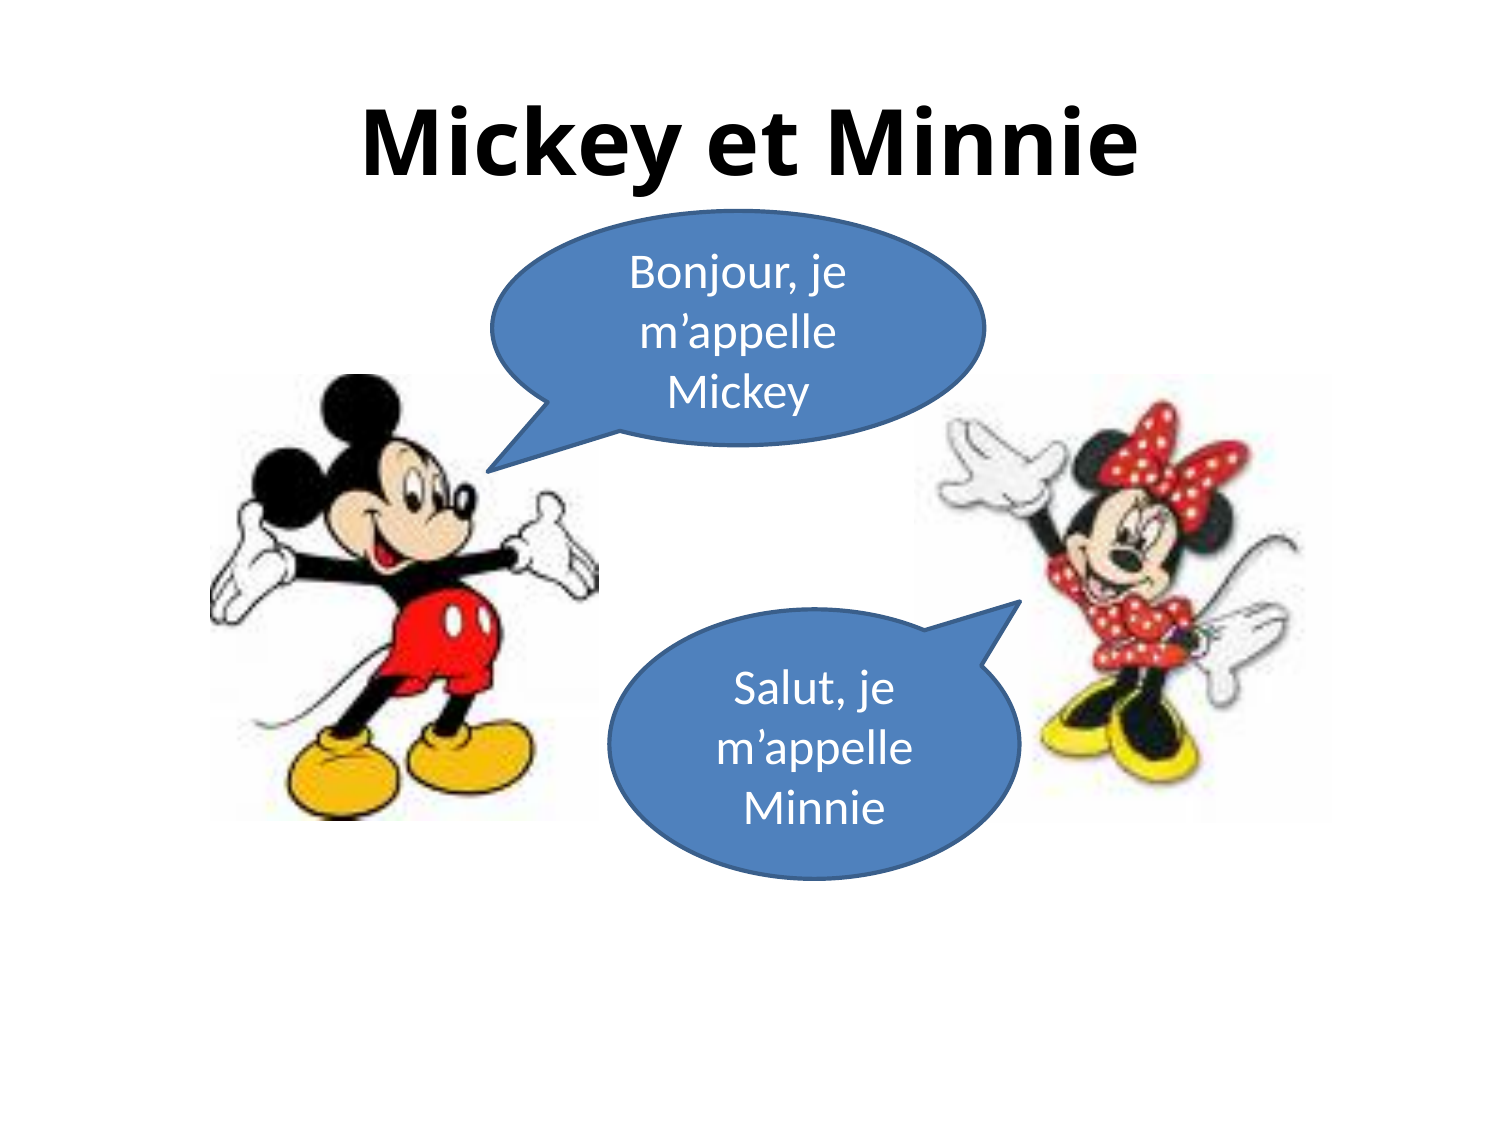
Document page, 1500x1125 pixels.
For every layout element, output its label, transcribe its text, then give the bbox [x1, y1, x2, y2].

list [210, 374, 599, 821]
picture [913, 374, 1332, 824]
text_box Bonjour, je m’appelle Mickey [490, 208, 987, 448]
text_box Salut, je m’appelle Minnie [607, 607, 975, 881]
title Mickey et Minnie [75, 45, 1425, 233]
